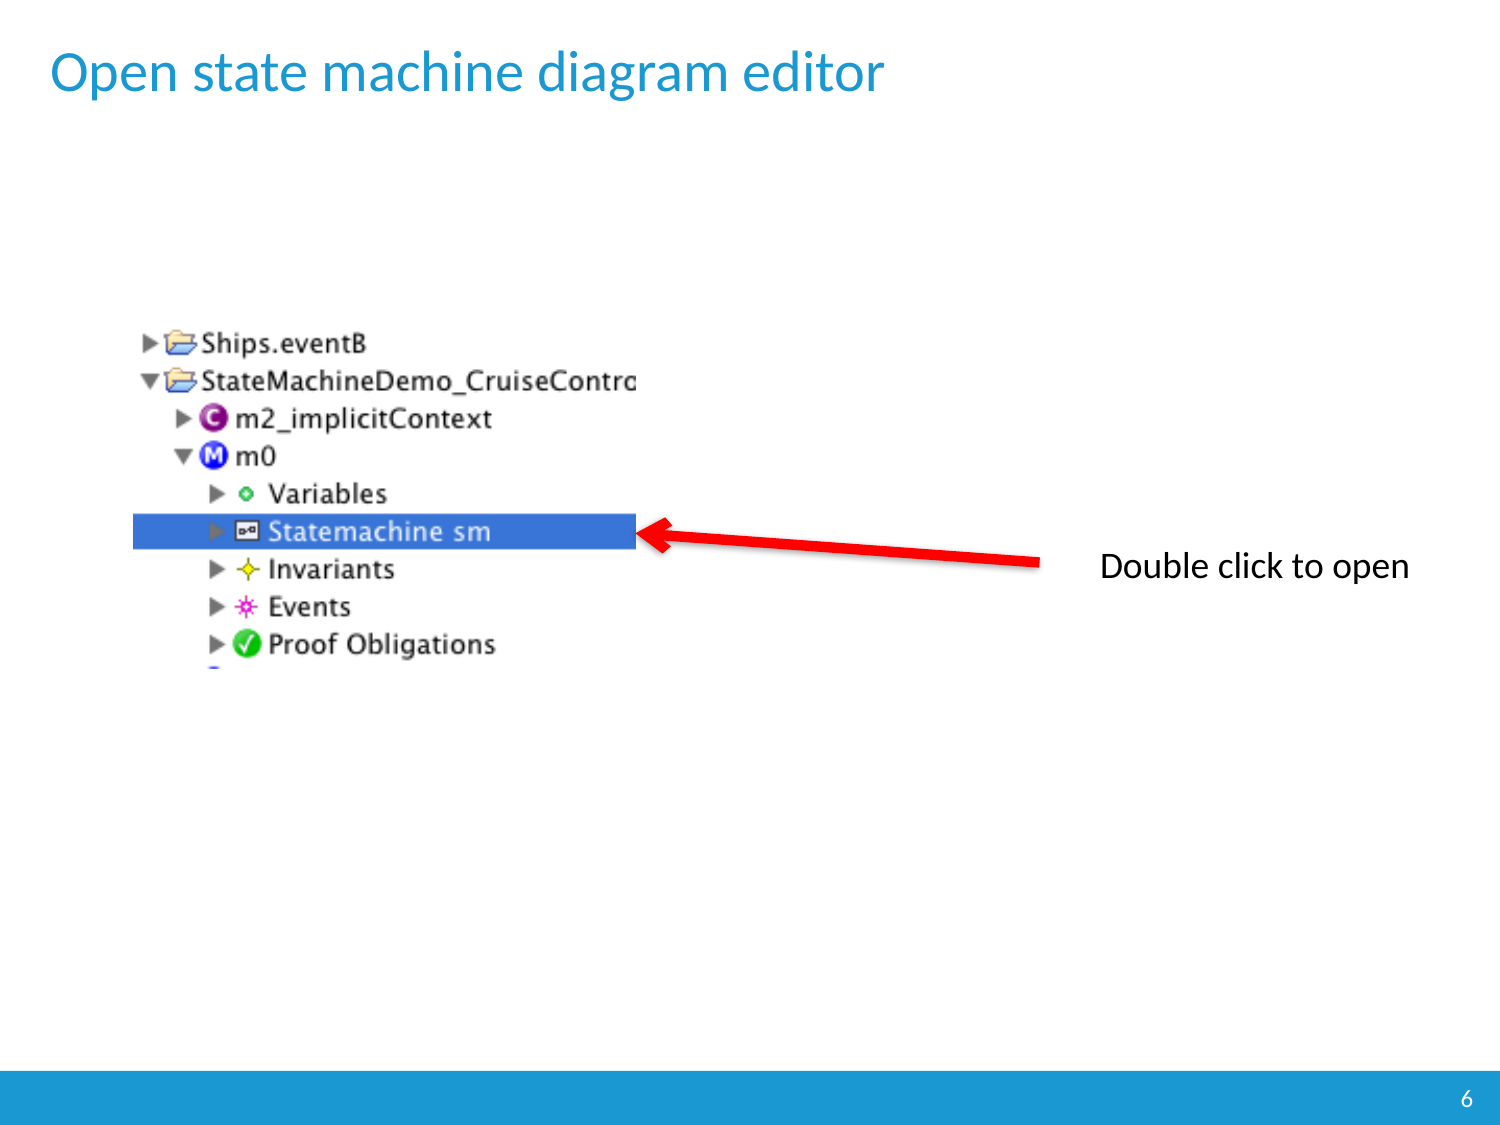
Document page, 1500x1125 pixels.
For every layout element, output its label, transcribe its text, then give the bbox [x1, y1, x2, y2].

title Open state machine diagram editor [35, 0, 1350, 136]
picture [133, 322, 636, 669]
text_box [635, 533, 1040, 563]
text_box Double click to open [1085, 533, 1426, 593]
